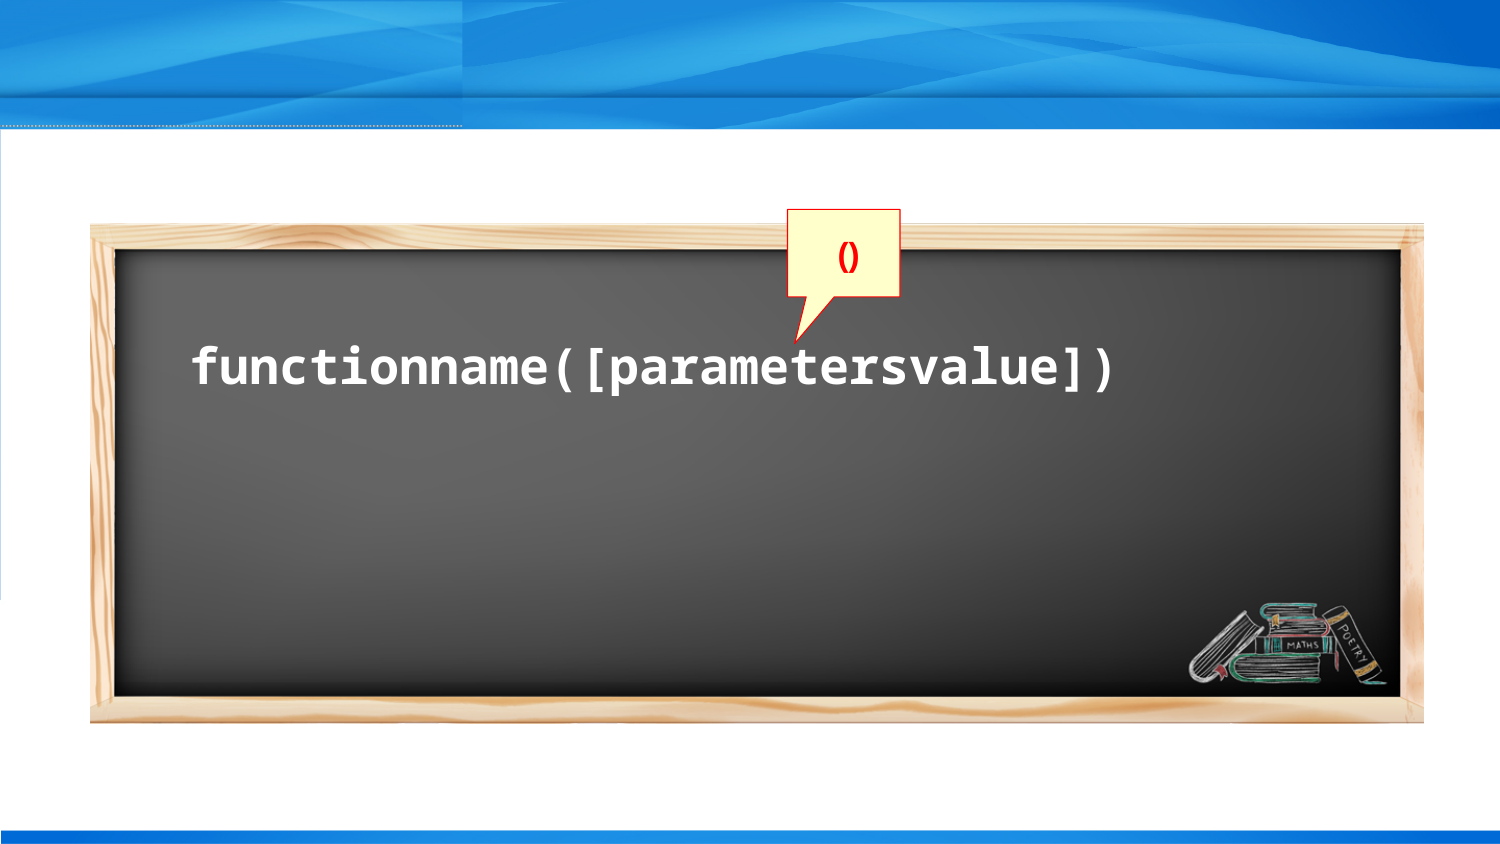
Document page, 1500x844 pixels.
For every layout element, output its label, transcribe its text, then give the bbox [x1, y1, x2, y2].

picture [0, 0, 1500, 844]
text_box () [785, 207, 903, 221]
